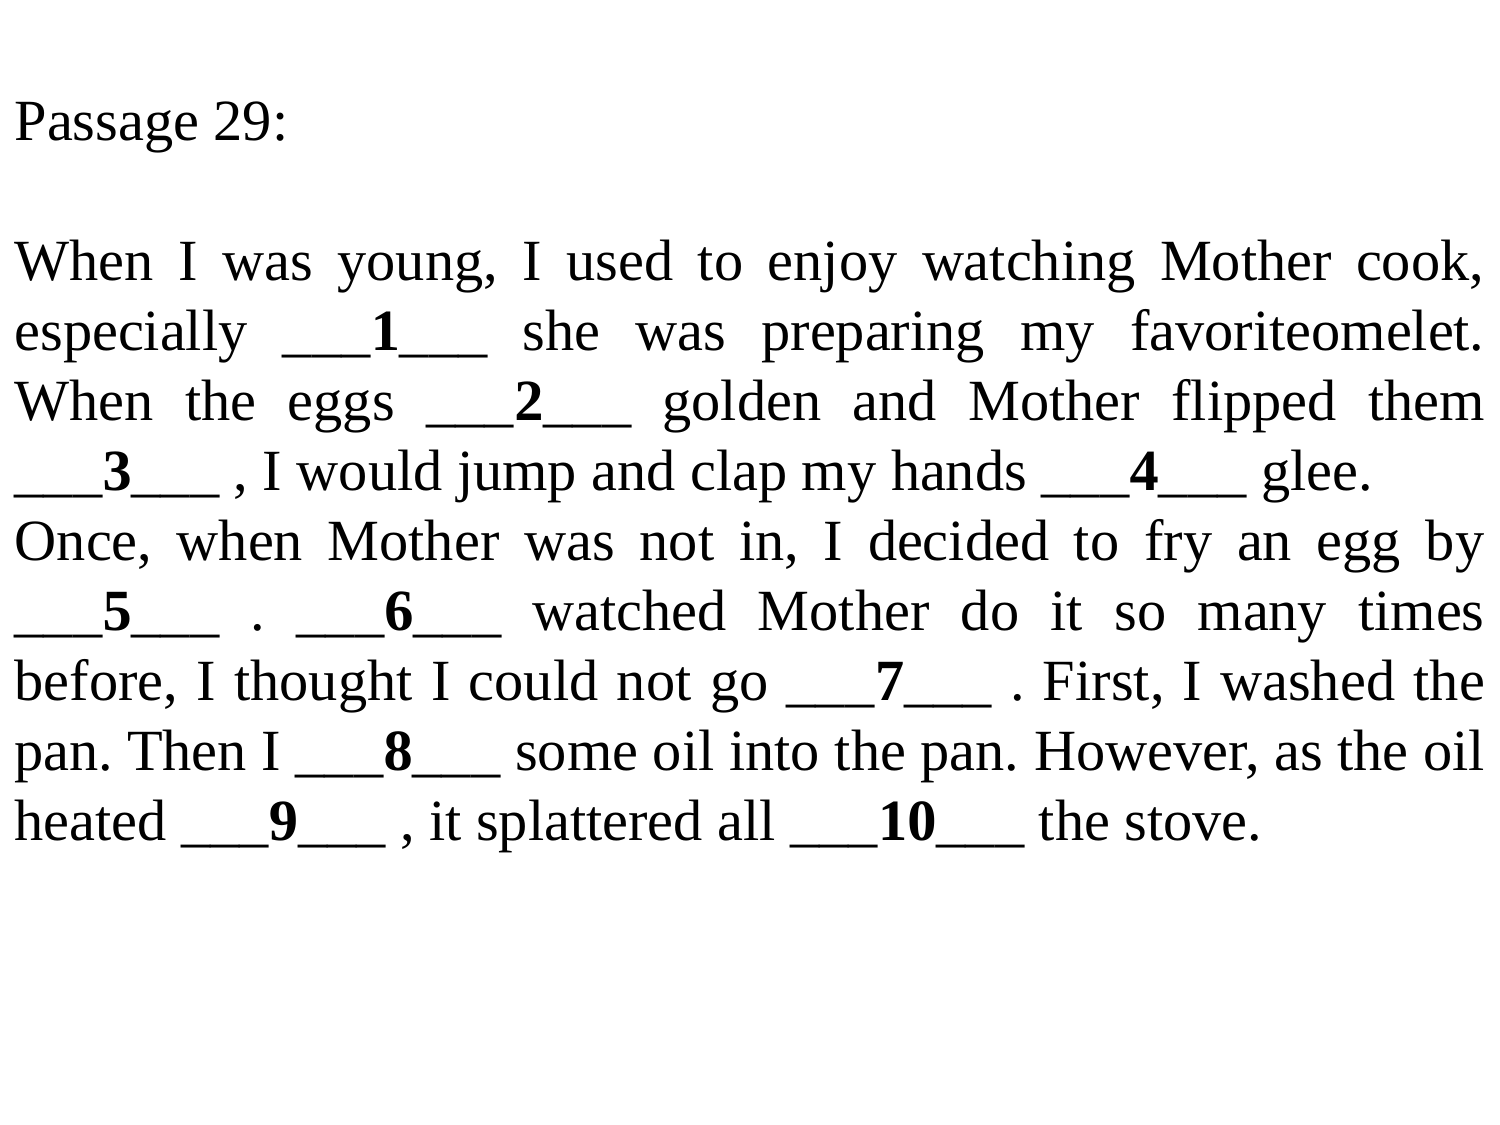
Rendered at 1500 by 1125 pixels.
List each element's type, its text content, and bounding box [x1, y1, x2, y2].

text_box Passage 29: When I was young, I used to enjoy watching Mother cook, especially ___1___ she was preparing my favoriteomelet. When the eggs ___2___ golden and Mother flipped them ___3___ , I would jump and clap my hands ___4___ glee. Once, when Mother was not in, I decided to fry an egg by ___5___ . ___6___ watched Mother do it so many times before, I thought I could not go ___7___ . First, I washed the pan. Then I ___8___ some oil into the pan. However, as the oil heated ___9___ , it splattered all ___10___ the stove. [0, 74, 1500, 930]
